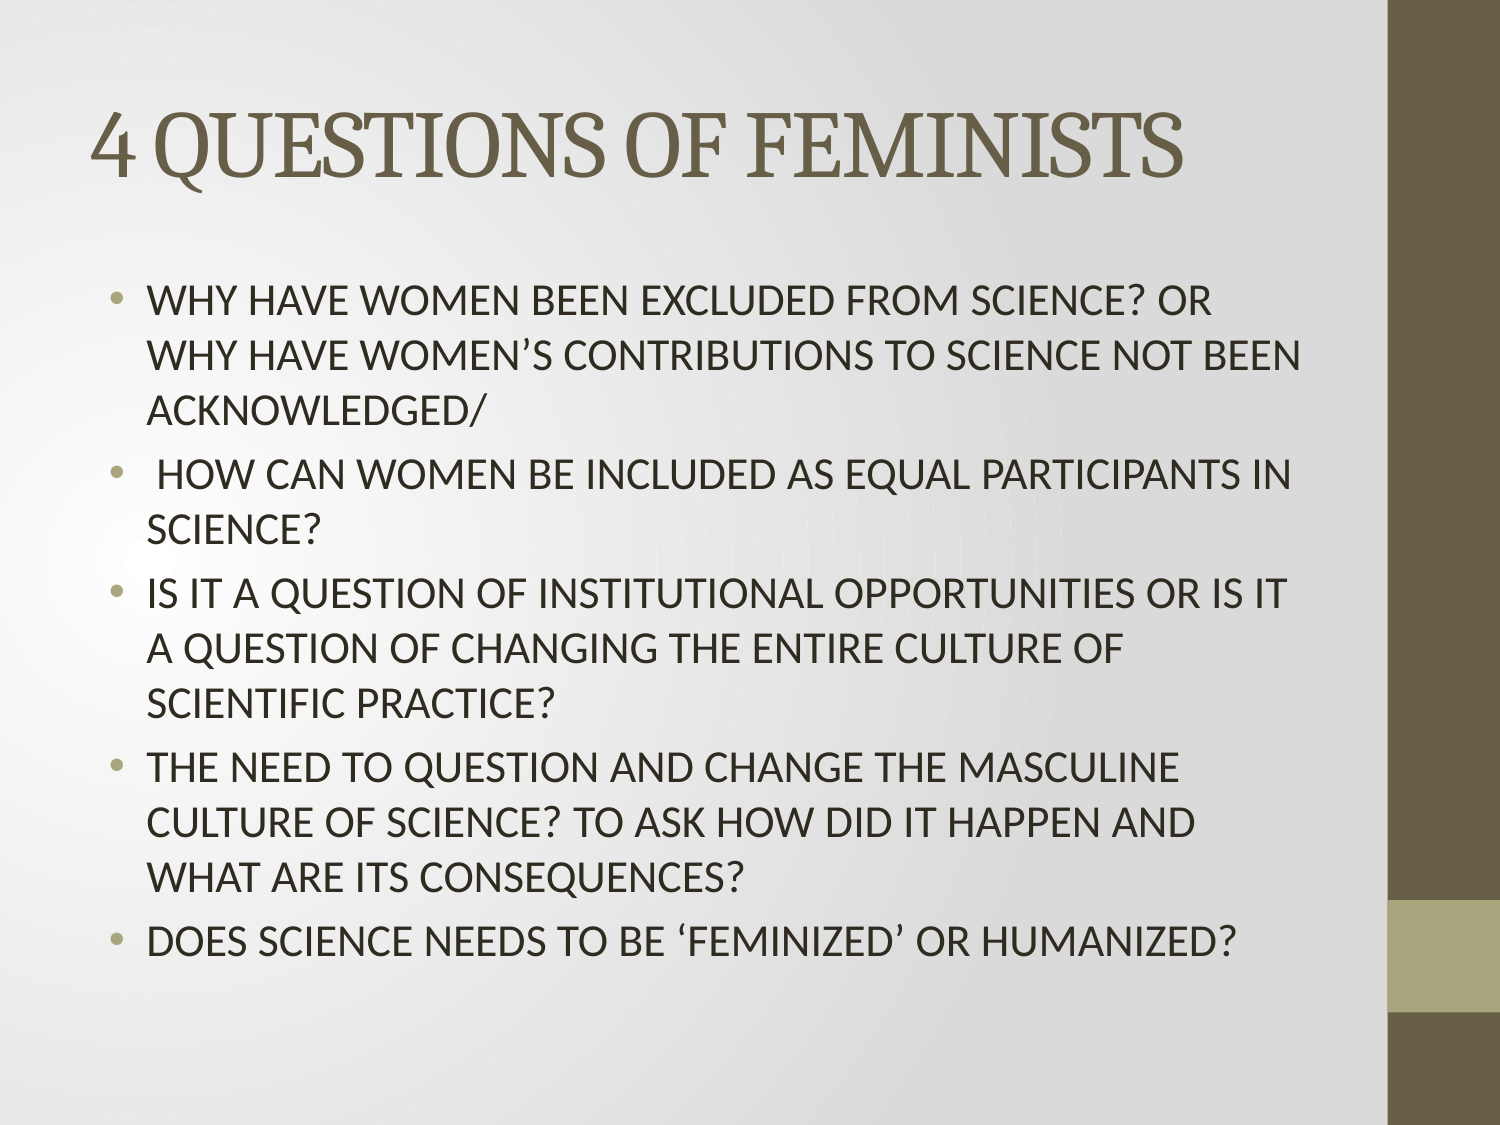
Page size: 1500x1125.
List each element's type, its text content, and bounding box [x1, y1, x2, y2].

list WHY HAVE WOMEN BEEN EXCLUDED FROM SCIENCE? OR WHY HAVE WOMEN’S CONTRIBUTIONS TO SCIENCE NOT BEEN ACKNOWLEDGED/ HOW CAN WOMEN BE INCLUDED AS EQUAL PARTICIPANTS IN SCIENCE? IS IT A QUESTION OF INSTITUTIONAL OPPORTUNITIES OR IS IT A QUESTION OF CHANGING THE ENTIRE CULTURE OF SCIENTIFIC PRACTICE? THE NEED TO QUESTION AND CHANGE THE MASCULINE CULTURE OF SCIENCE? TO ASK HOW DID IT HAPPEN AND WHAT ARE ITS CONSEQUENCES? DOES SCIENCE NEEDS TO BE ‘FEMINIZED’ OR HUMANIZED? [75, 262, 1325, 1050]
title 4 QUESTIONS OF FEMINISTS [75, 45, 1325, 233]
